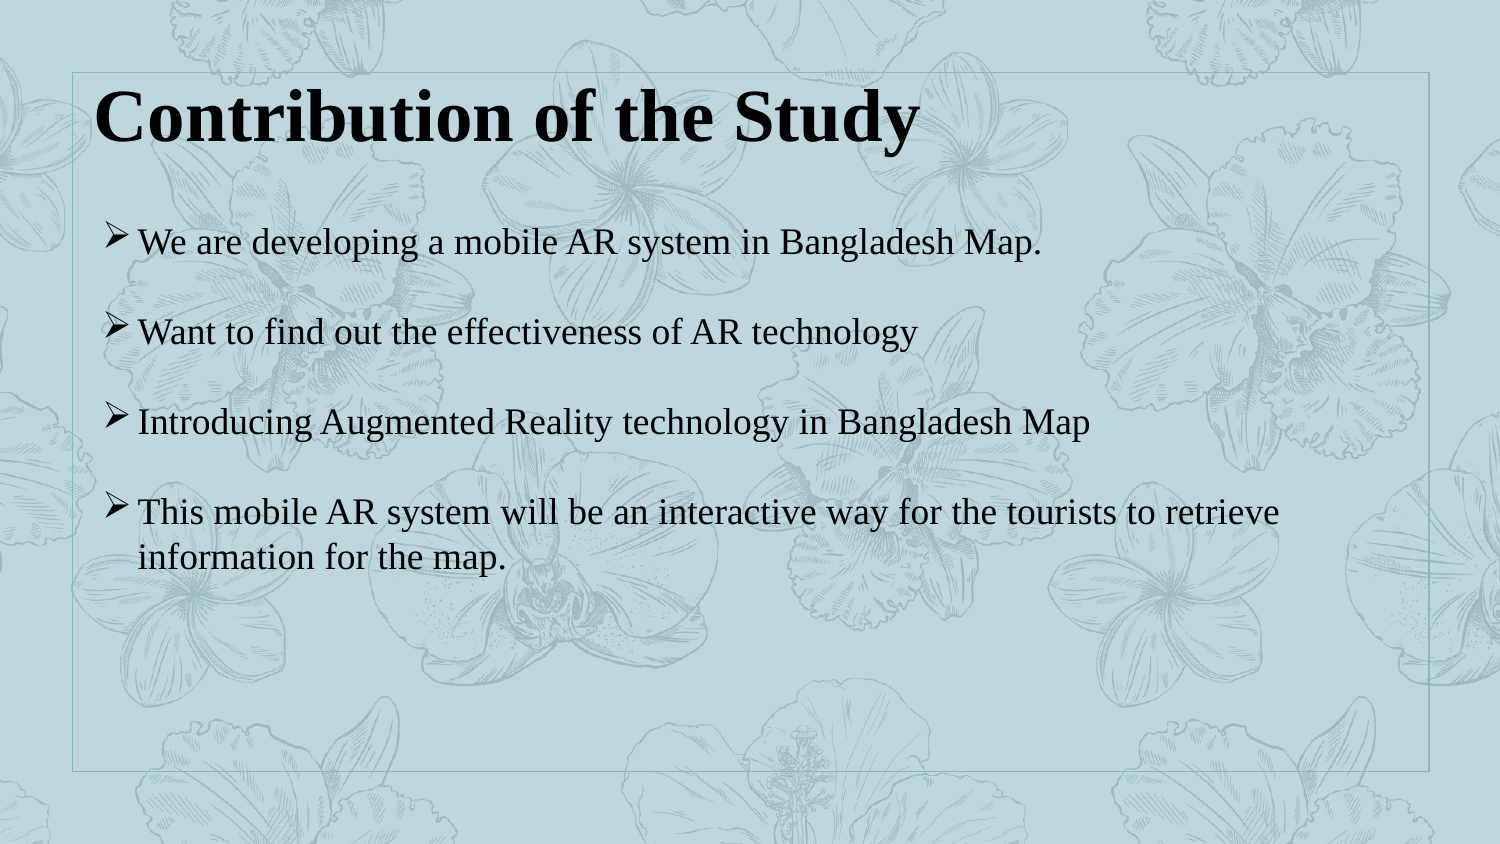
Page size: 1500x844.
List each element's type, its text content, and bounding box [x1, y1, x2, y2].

text_box We are developing a mobile AR system in Bangladesh Map. Want to find out the effectiveness of AR technology Introducing Augmented Reality technology in Bangladesh Map This mobile AR system will be an interactive way for the tourists to retrieve information for the map. [87, 209, 1363, 654]
text_box Contribution of the Study [79, 59, 937, 164]
